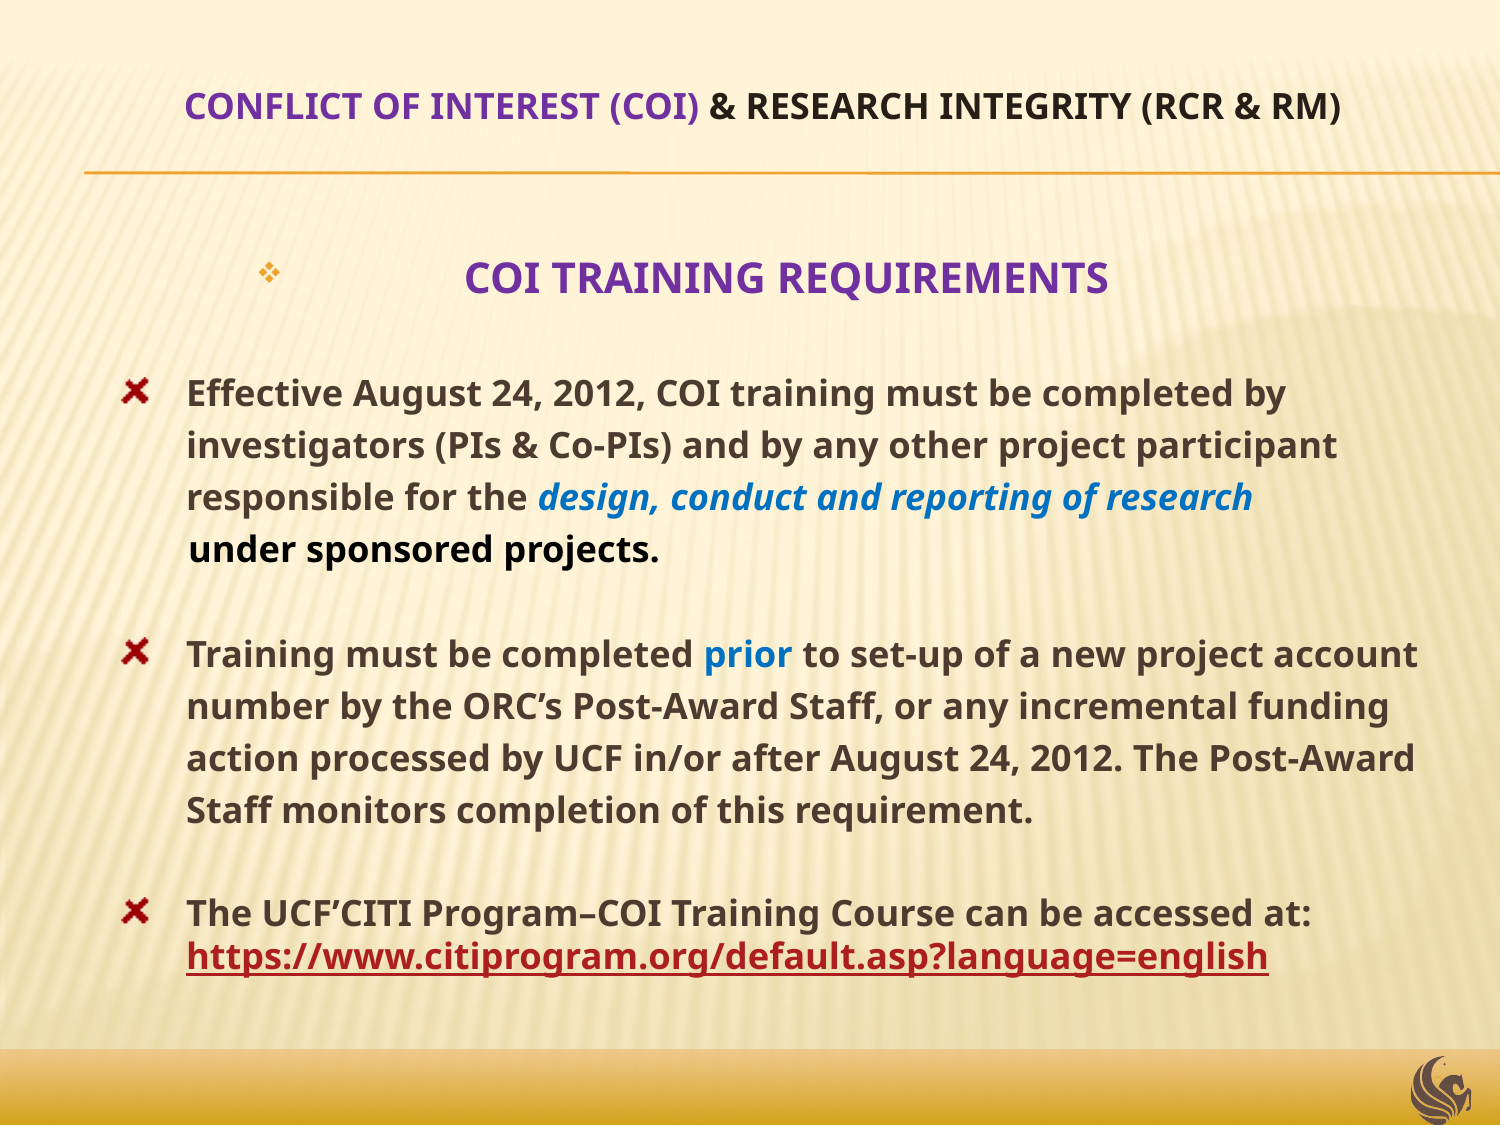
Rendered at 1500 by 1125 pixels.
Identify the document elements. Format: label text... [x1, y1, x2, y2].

picture [121, 377, 152, 407]
picture [121, 897, 152, 927]
slide_number 22 [1350, 1061, 1475, 1103]
list COI TRAINING REQUIREMENTS Effective August 24, 2012, COI training must be completed by investigators (PIs & Co-PIs) and by any other project participant responsible for the design, conduct and reporting of research under sponsored projects. Training must be completed prior to set-up of a new project account number by the ORC’s Post-Award Staff, or any incremental funding action processed by UCF in/or after August 24, 2012. The Post-Award Staff monitors completion of this requirement. The UCF’CITI Program–COI Training Course can be accessed at: https://www.citiprogram.org/default.asp?language=english [50, 187, 1475, 998]
picture [121, 637, 152, 668]
title Conflict of Interest (COI) & Research Integrity (RCR & RM) [50, 75, 1475, 187]
